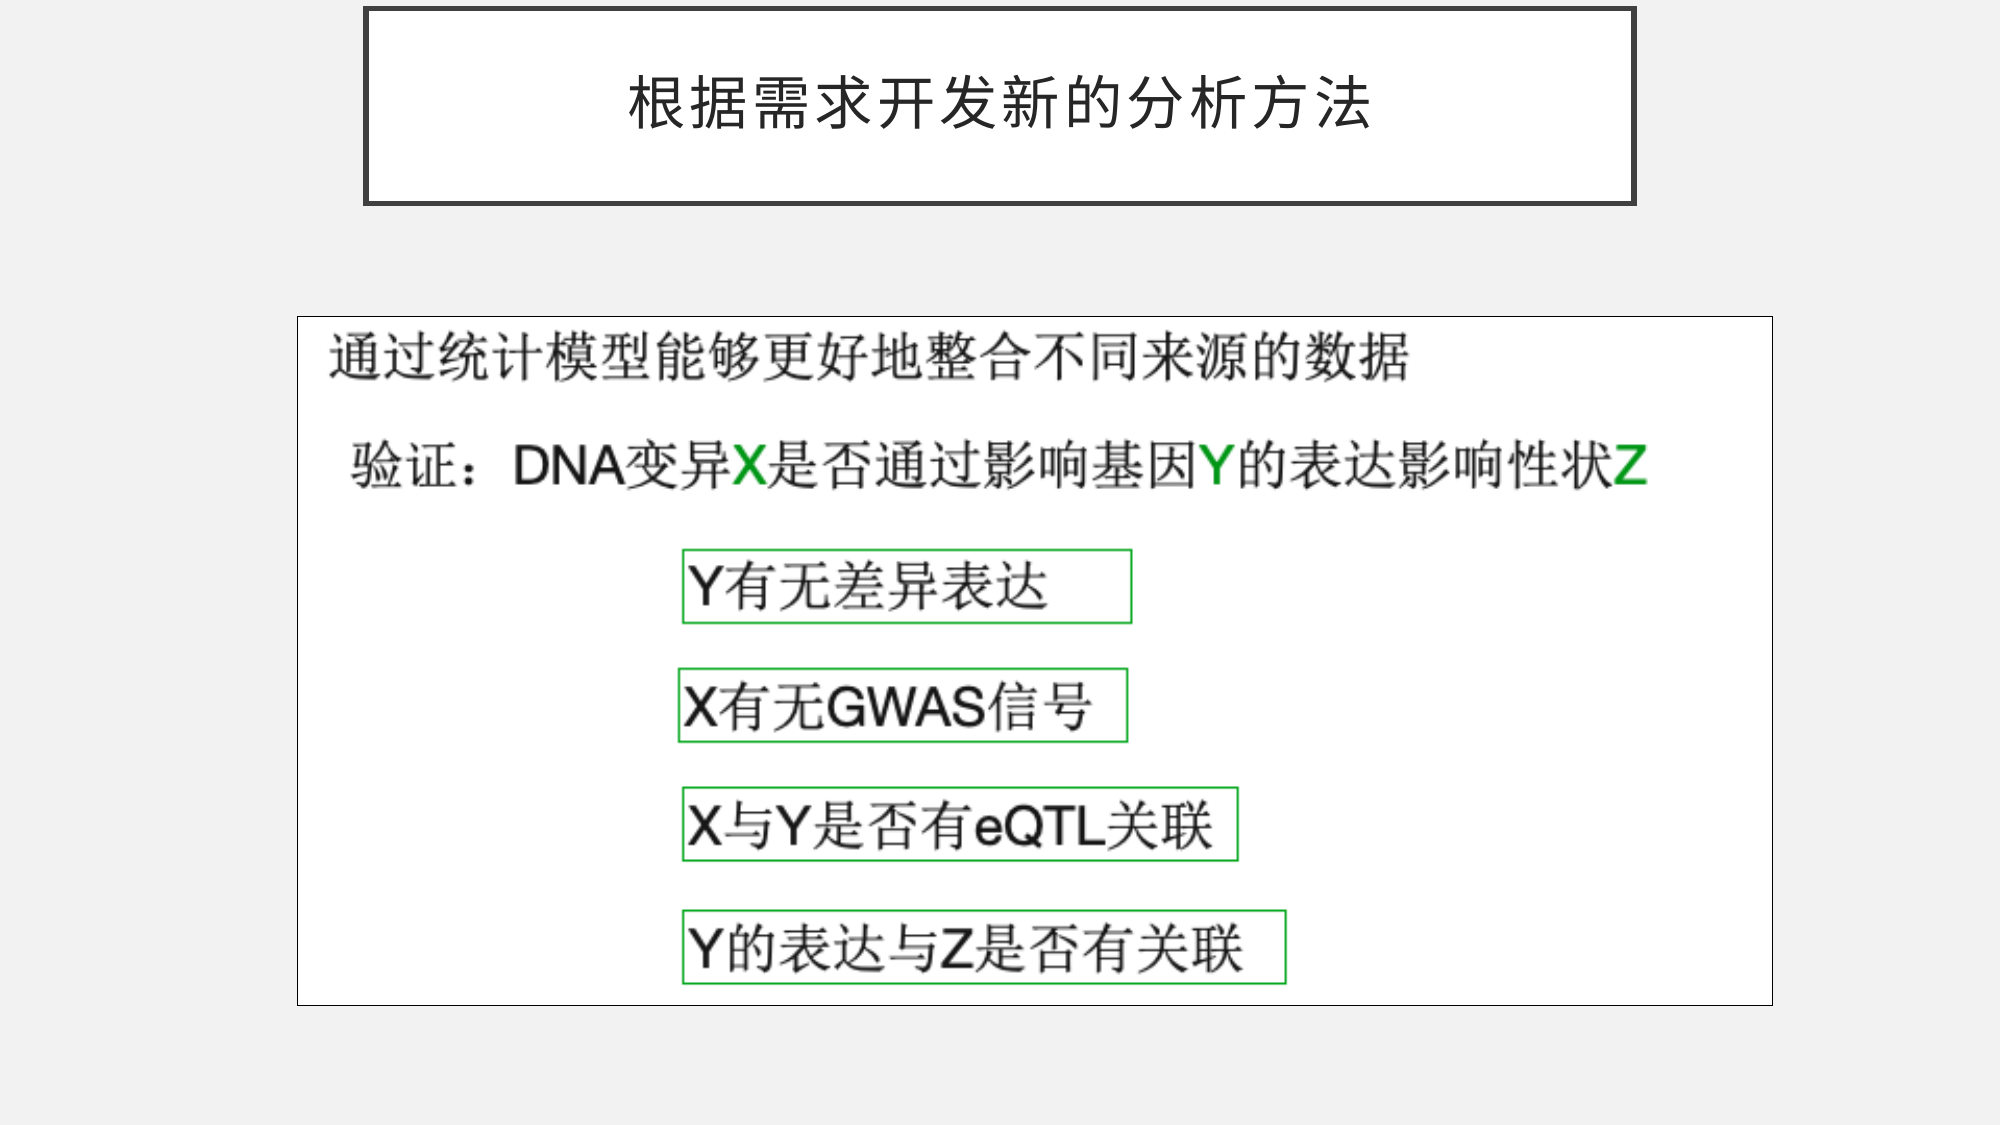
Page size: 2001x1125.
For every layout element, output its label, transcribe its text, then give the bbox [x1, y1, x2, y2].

title 根据需求开发新的分析方法 [363, 6, 1637, 206]
picture [297, 316, 1773, 1006]
